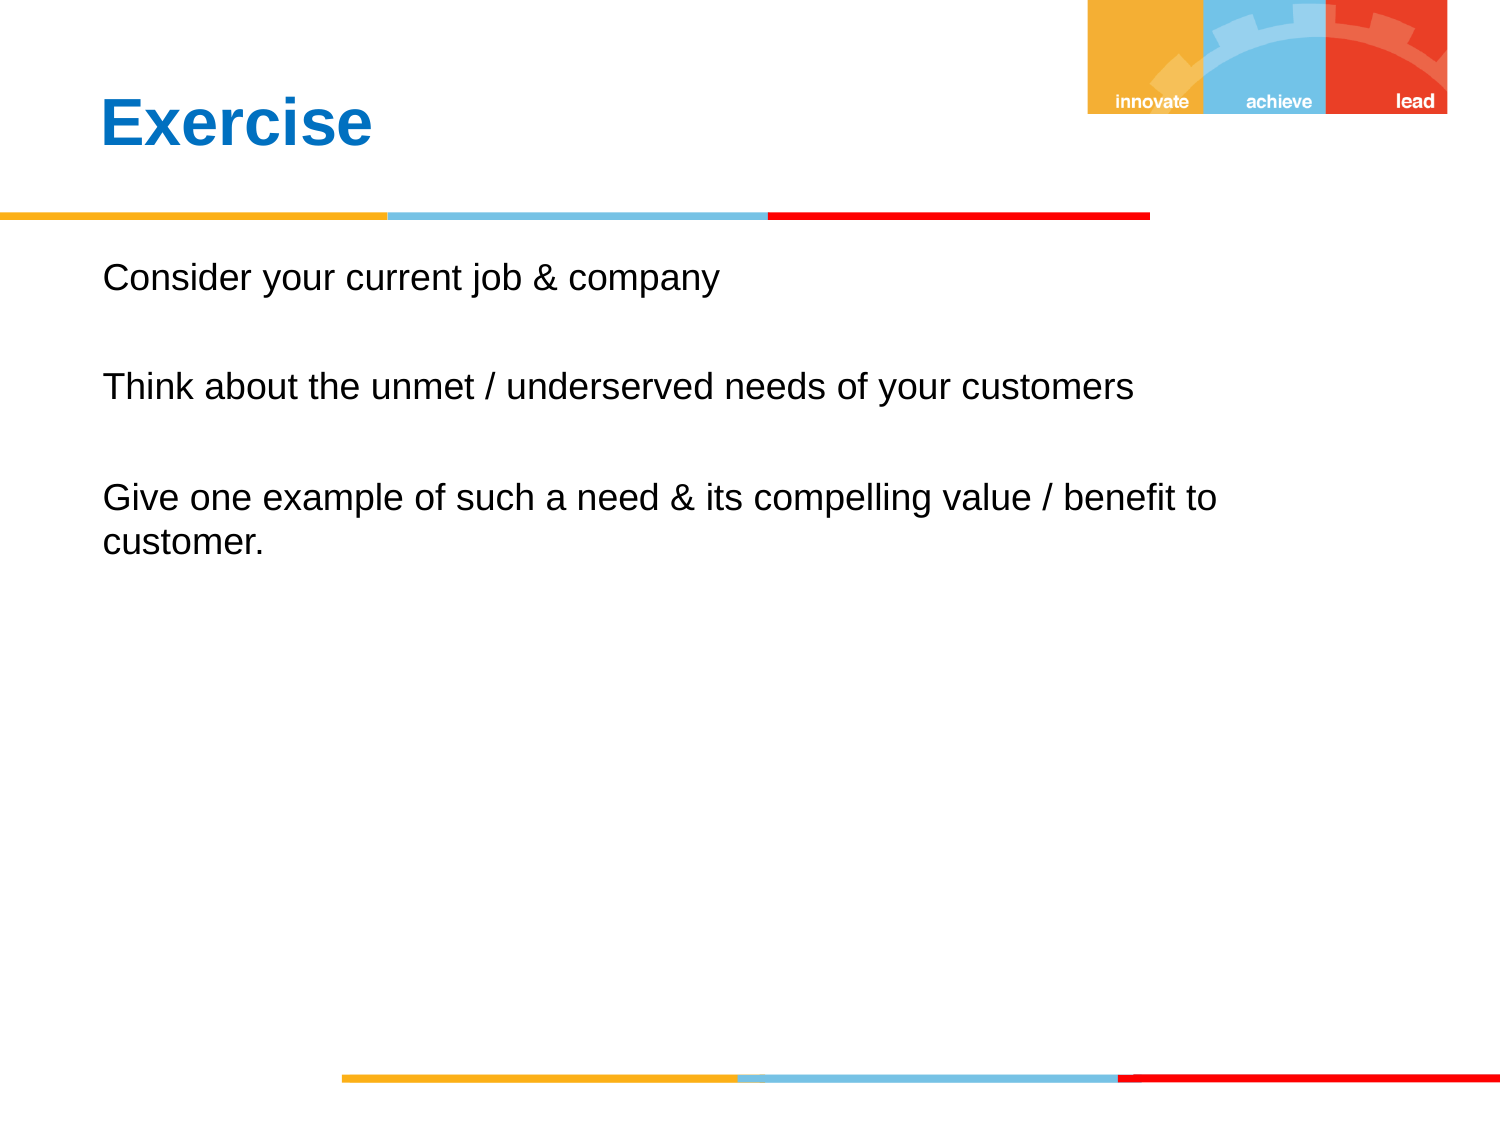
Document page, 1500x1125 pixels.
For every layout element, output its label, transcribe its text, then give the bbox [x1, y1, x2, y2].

list Consider your current job & company Think about the unmet / underserved needs of your customers Give one example of such a need & its compelling value / benefit to customer. [50, 245, 1400, 988]
list Exercise [50, 24, 1088, 213]
picture [1087, 0, 1448, 114]
